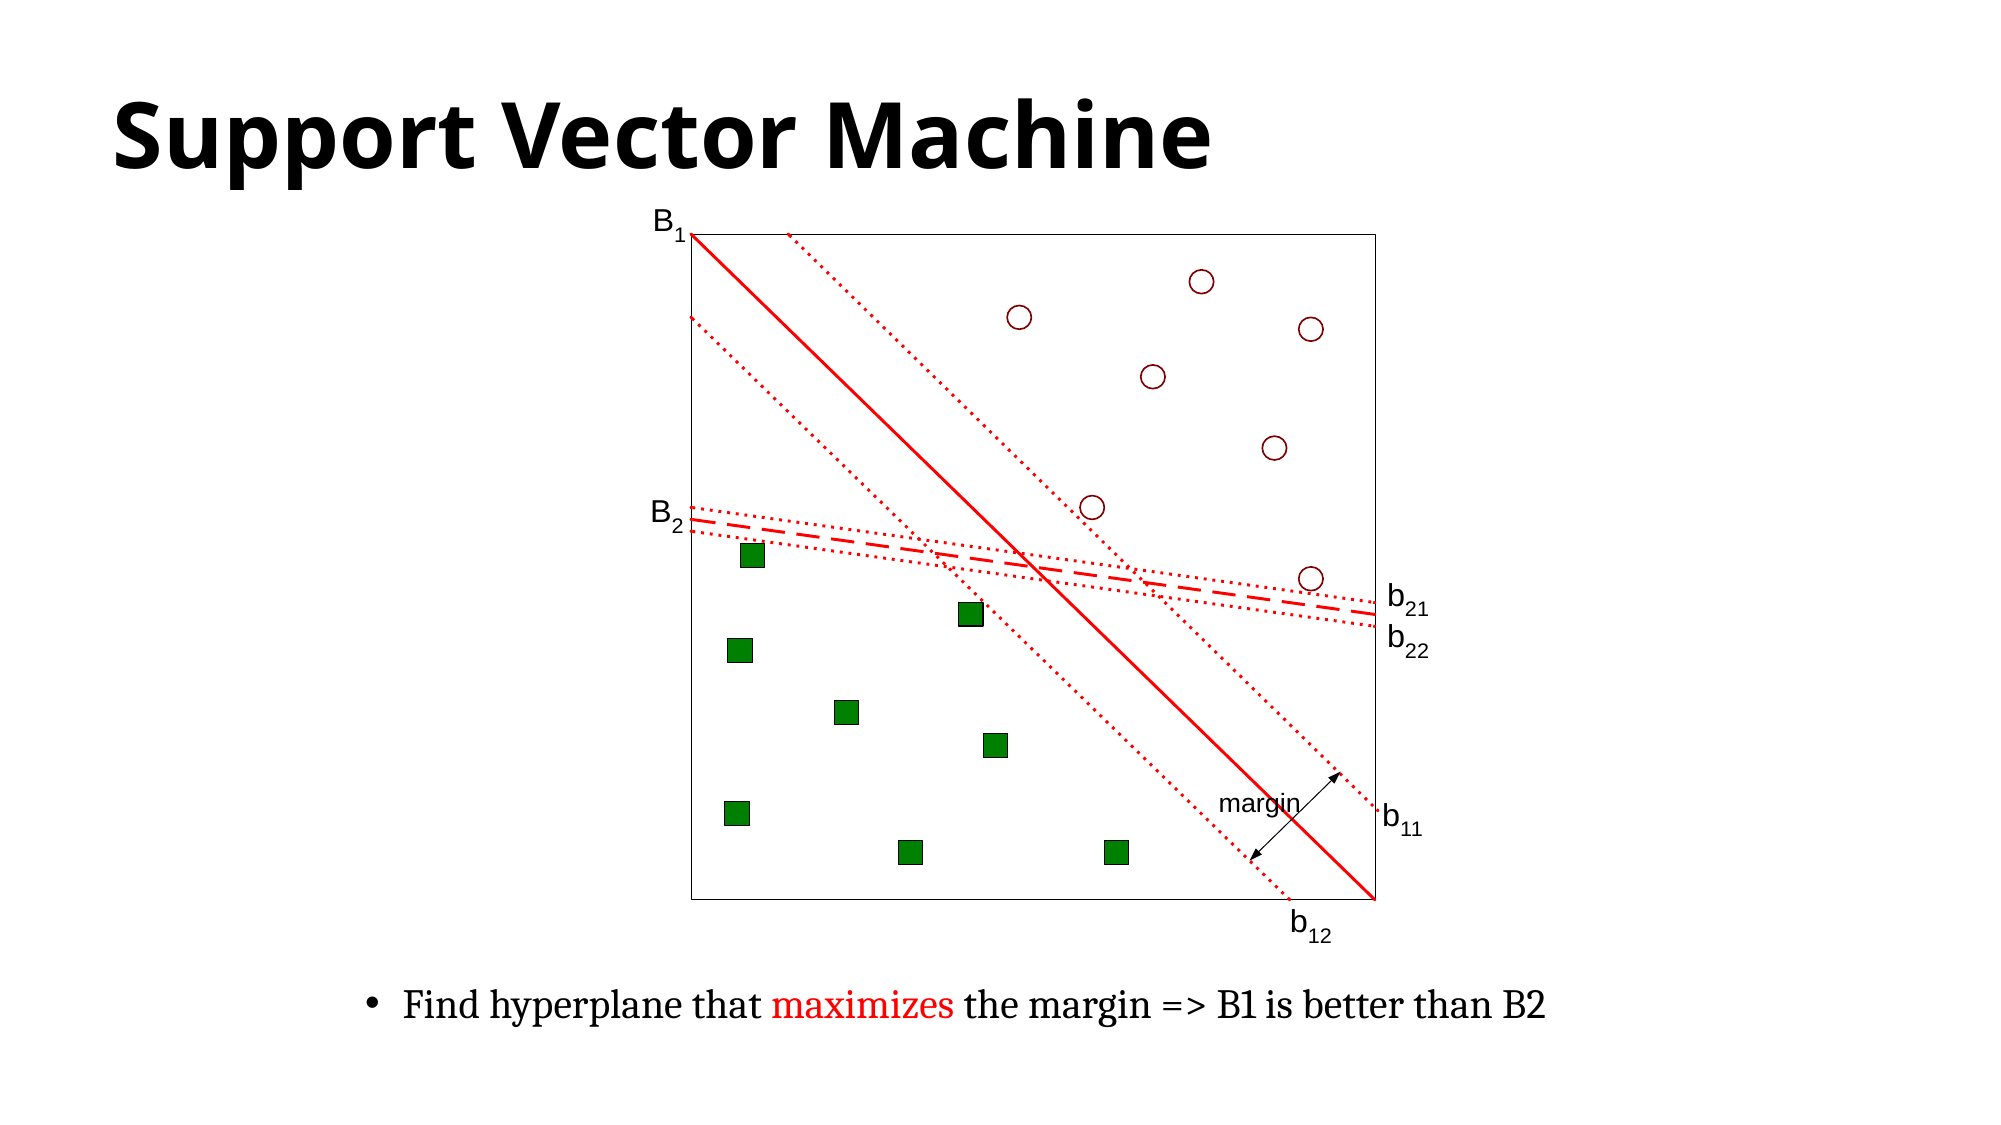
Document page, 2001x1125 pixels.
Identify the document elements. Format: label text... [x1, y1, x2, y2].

title Support Vector Machine [97, 30, 1823, 248]
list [636, 195, 1438, 952]
list Find hyperplane that maximizes the margin => B1 is better than B2 [350, 975, 1750, 1038]
